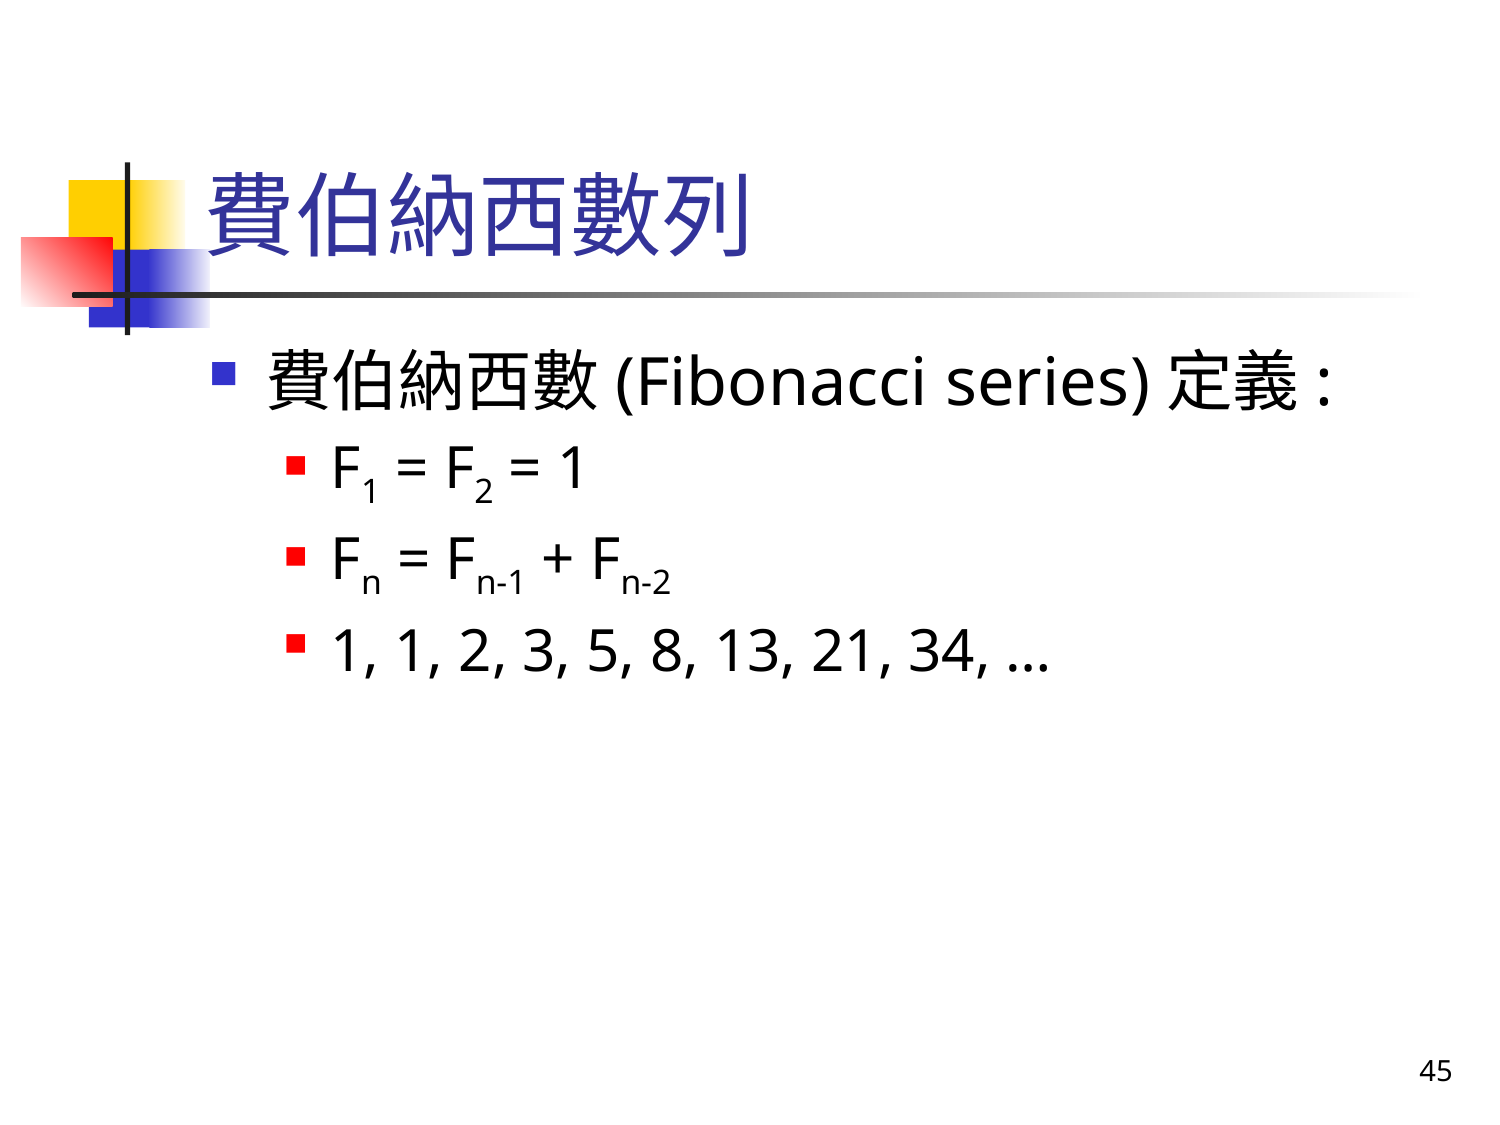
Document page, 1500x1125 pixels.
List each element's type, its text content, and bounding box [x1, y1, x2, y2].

slide_number 45 [1154, 1023, 1468, 1100]
title 費伯納西數列 [188, 35, 1468, 275]
list 費伯納西數(Fibonacci series)定義: F1 = F2 = 1 Fn = Fn-1 + Fn-2 1, 1, 2, 3, 5, 8, 13, 21, 34, … [193, 331, 1469, 1006]
